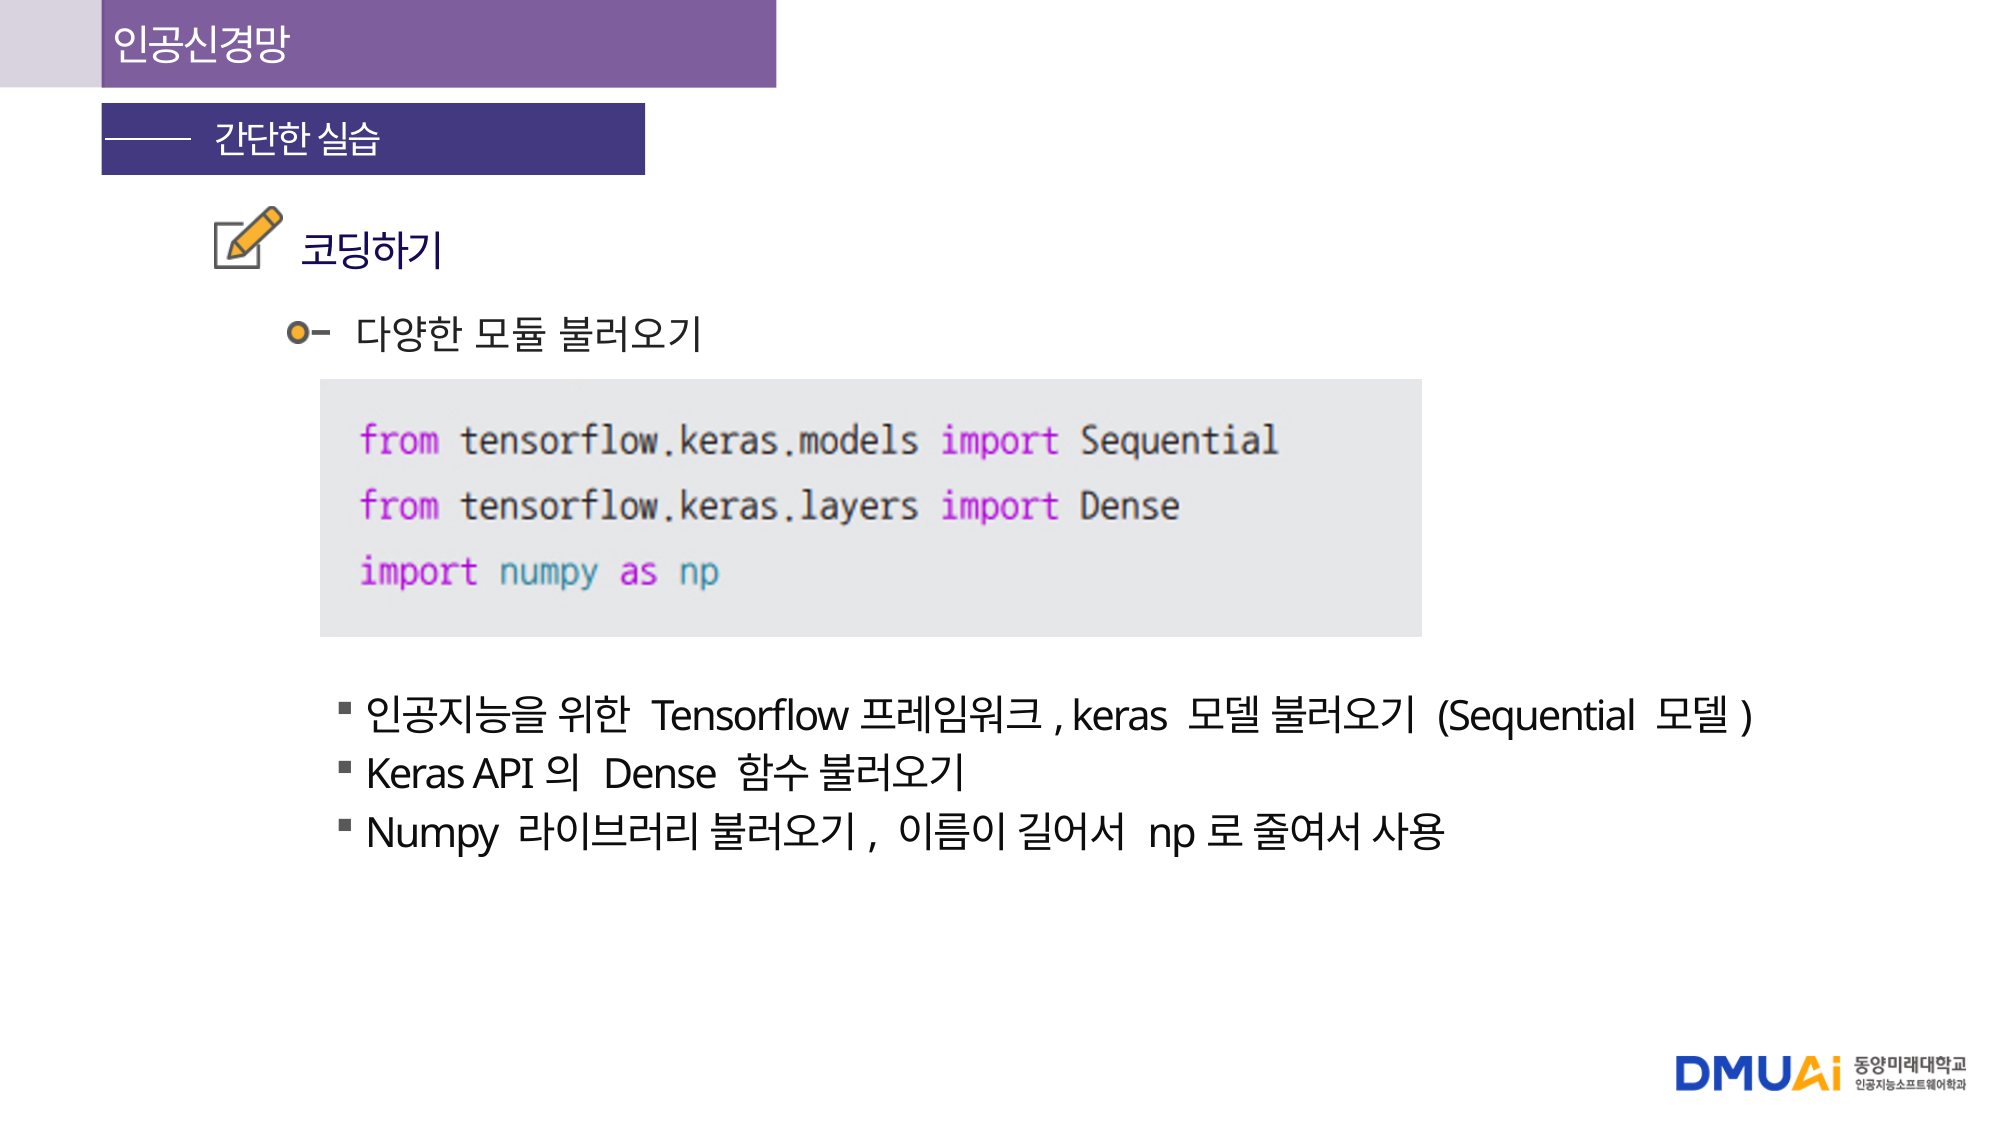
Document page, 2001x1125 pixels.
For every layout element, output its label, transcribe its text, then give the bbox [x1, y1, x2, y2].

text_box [287, 302, 739, 366]
text_box 인공지능을 위한 Tensorflow프레임워크, keras 모델 불러오기 (Sequential 모델) Keras API의 Dense 함수 불러오기 Numpy 라이브러리 불러오기, 이름이 길어서 np로 줄여서 사용 [320, 673, 1863, 863]
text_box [213, 205, 467, 283]
text_box 인공신경망 [97, 11, 716, 77]
picture [1650, 1023, 2000, 1114]
picture [320, 379, 1422, 638]
text_box 간단한 실습 [199, 108, 397, 169]
